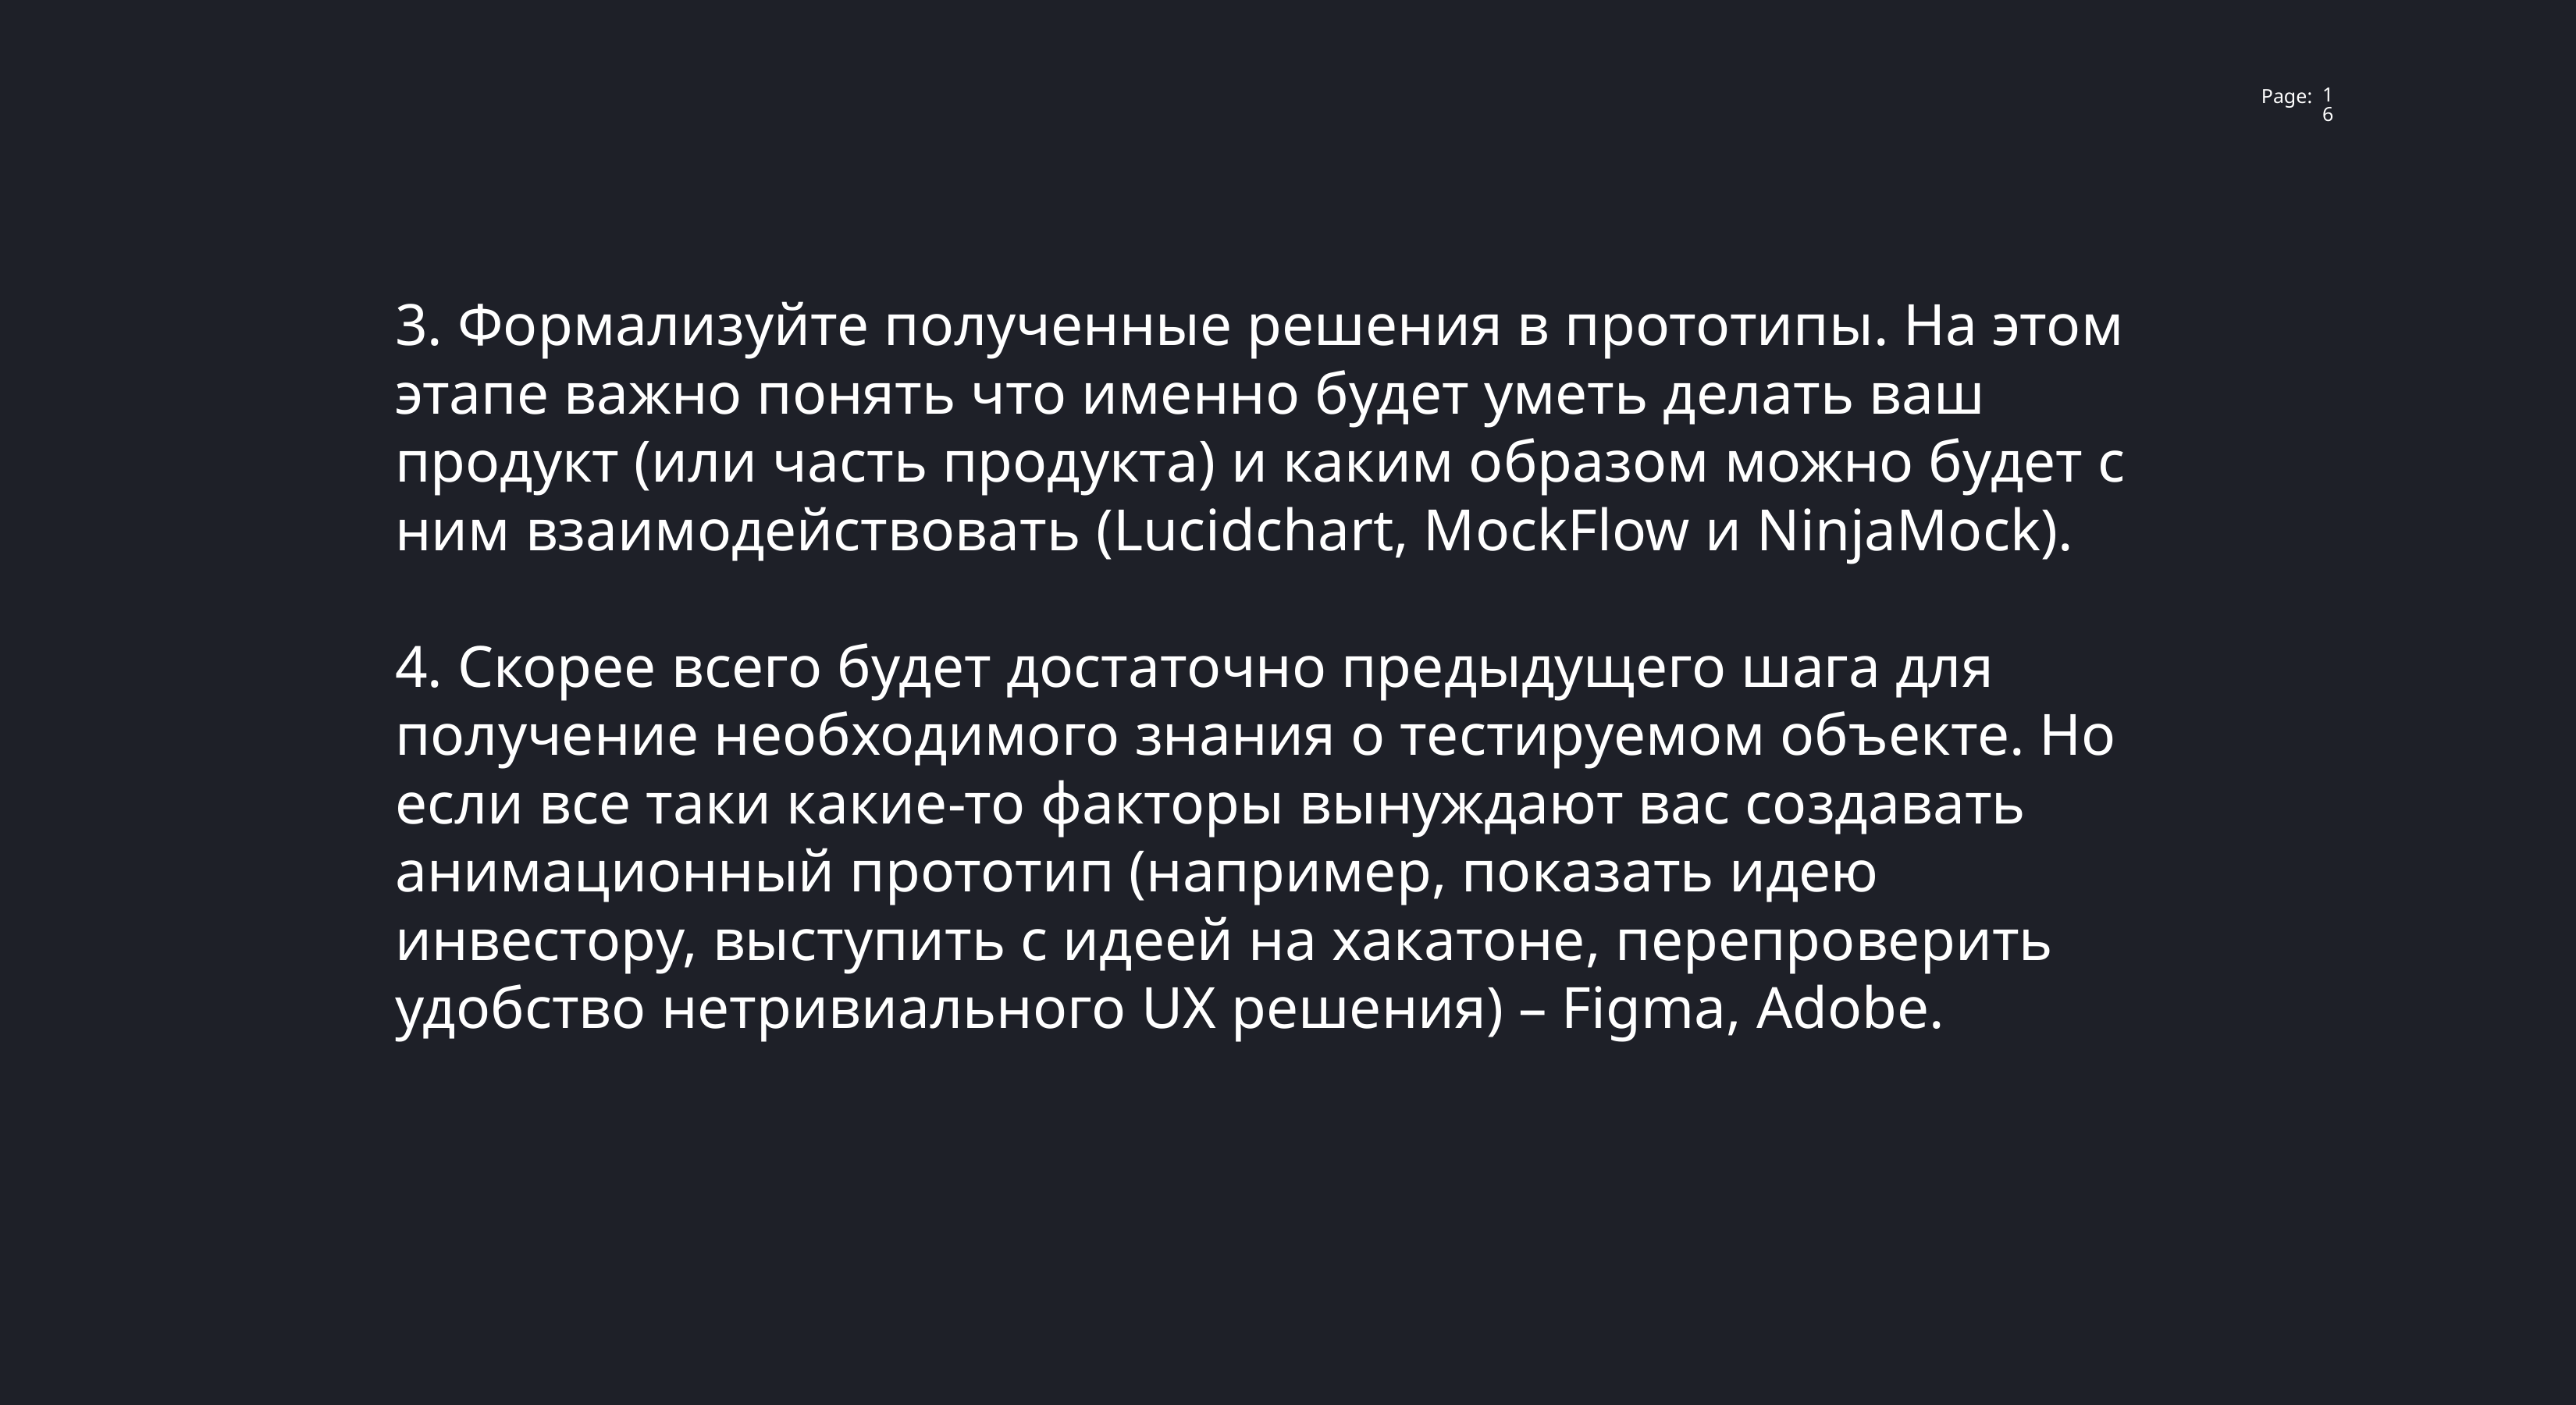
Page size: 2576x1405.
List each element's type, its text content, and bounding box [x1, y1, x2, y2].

text_box 3. Формализуйте полученные решения в прототипы. На этом этапе важно понять что именно будет уметь делать ваш продукт (или часть продукта) и каким образом можно будет с ним взаимодействовать (Lucidchart, MockFlow и NinjaMock). 4. Скорее всего будет достаточно предыдущего шага для получение необходимого знания о тестируемом объекте. Но если все таки какие-то факторы вынуждают вас создавать анимационный прототип (например, показать идею инвестору, выступить с идеей на хакатоне, перепроверить удобство нетривиального UX решения) – Figma, Adobe. [394, 288, 2181, 1040]
slide_number 16 [2316, 77, 2349, 113]
